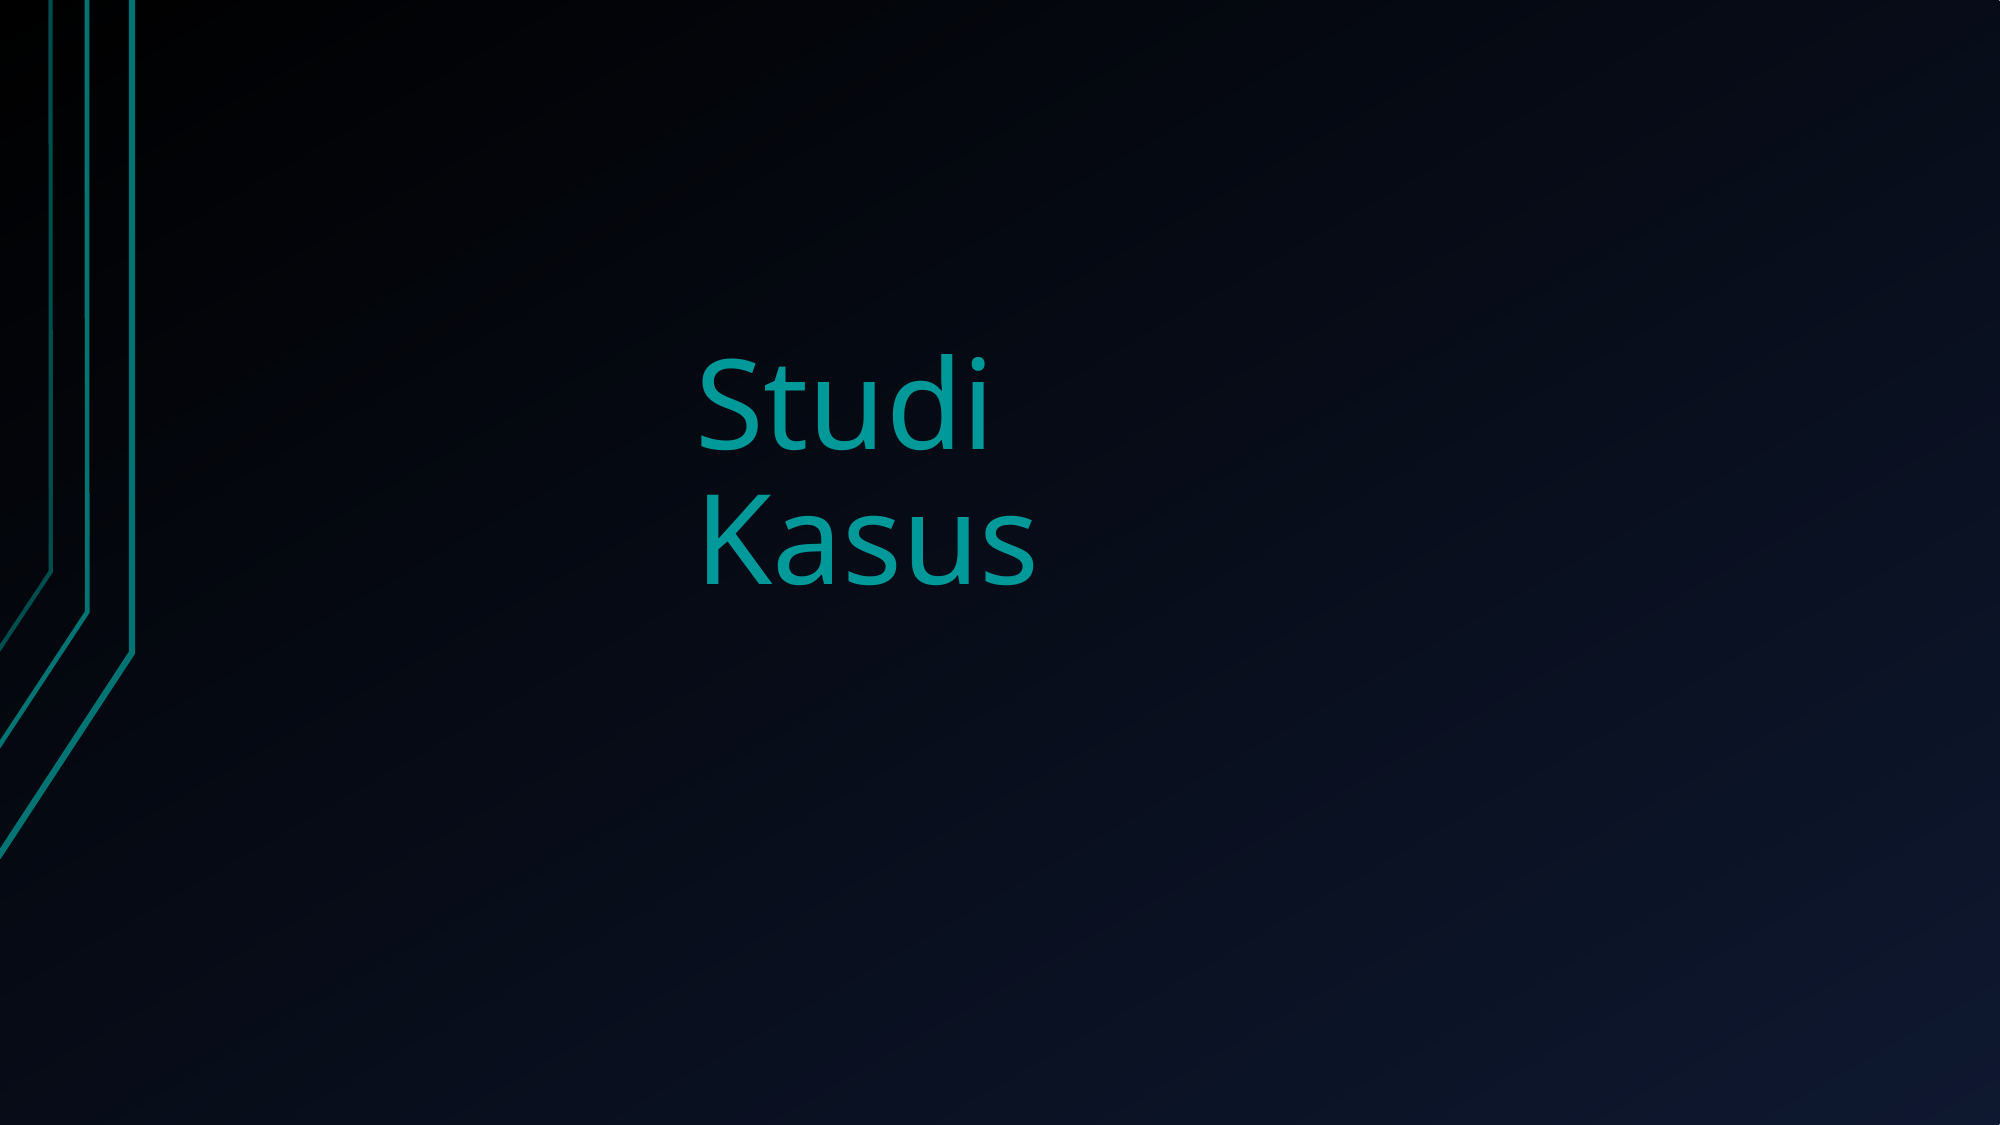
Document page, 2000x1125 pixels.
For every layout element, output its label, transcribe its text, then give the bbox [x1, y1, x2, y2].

title Studi Kasus [674, 432, 1325, 622]
